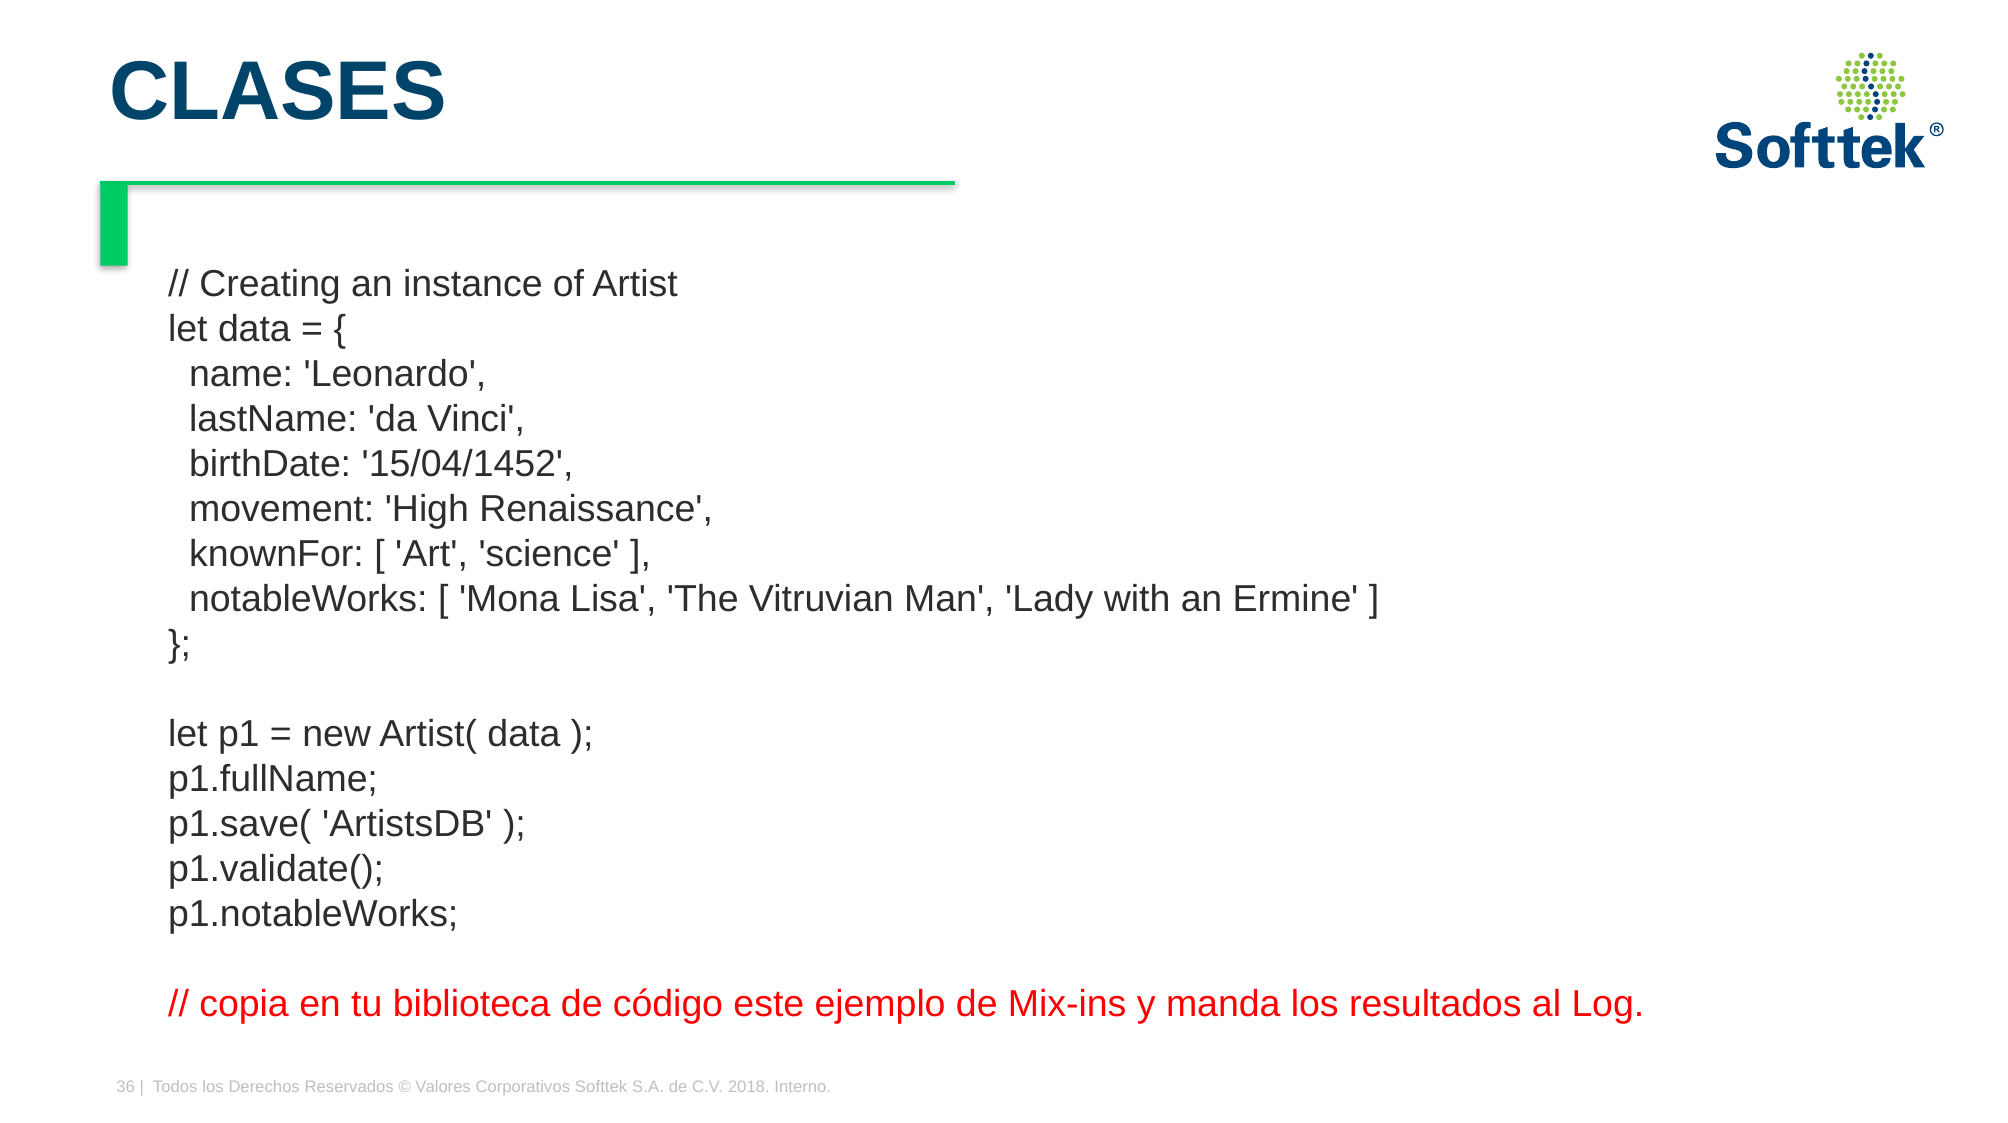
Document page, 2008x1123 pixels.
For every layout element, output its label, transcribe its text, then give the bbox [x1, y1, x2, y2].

text_box // Creating an instance of Artist let data = { name: 'Leonardo', lastName: 'da Vinci', birthDate: '15/04/1452', movement: 'High Renaissance', knownFor: [ 'Art', 'science' ], notableWorks: [ 'Mona Lisa', 'The Vitruvian Man', 'Lady with an Ermine' ] }; let p1 = new Artist( data ); p1.fullName; p1.save( 'ArtistsDB' ); p1.validate(); p1.notableWorks; // copia en tu biblioteca de código este ejemplo de Mix-ins y manda los resultados al Log. [153, 206, 1902, 1032]
title CLASES [94, 13, 1675, 145]
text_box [99, 183, 956, 267]
